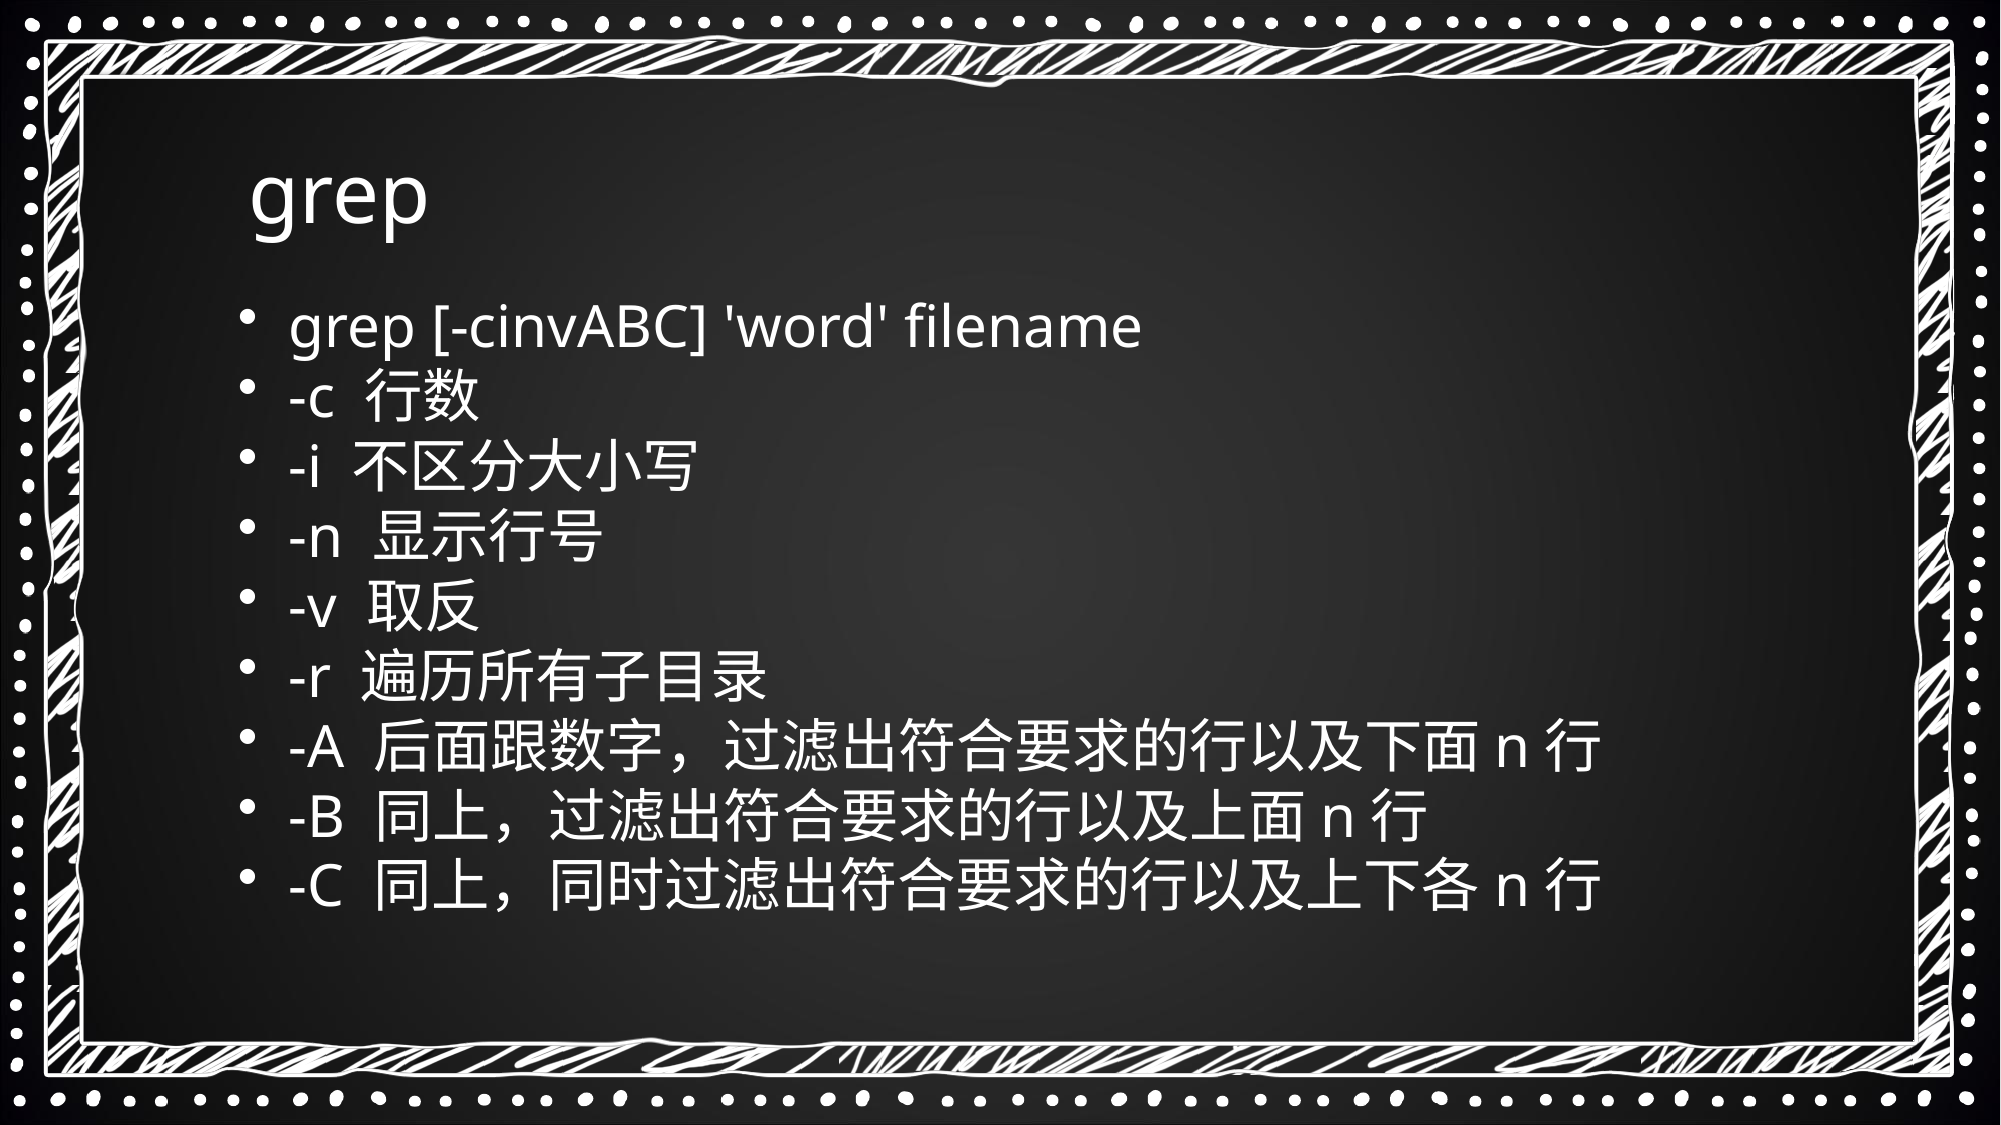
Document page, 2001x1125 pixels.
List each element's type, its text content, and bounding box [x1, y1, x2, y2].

picture [0, 0, 2001, 1125]
text_box grep [-cinvABC] 'word' filename -c 行数 -i 不区分大小写 -n 显示行号 -v 取反 -r 遍历所有子目录 -A 后面跟数字，过滤出符合要求的行以及下面n行 -B 同上，过滤出符合要求的行以及上面n行 -C 同上，同时过滤出符合要求的行以及上下各n行 [230, 281, 1699, 927]
text_box grep [240, 133, 1530, 248]
